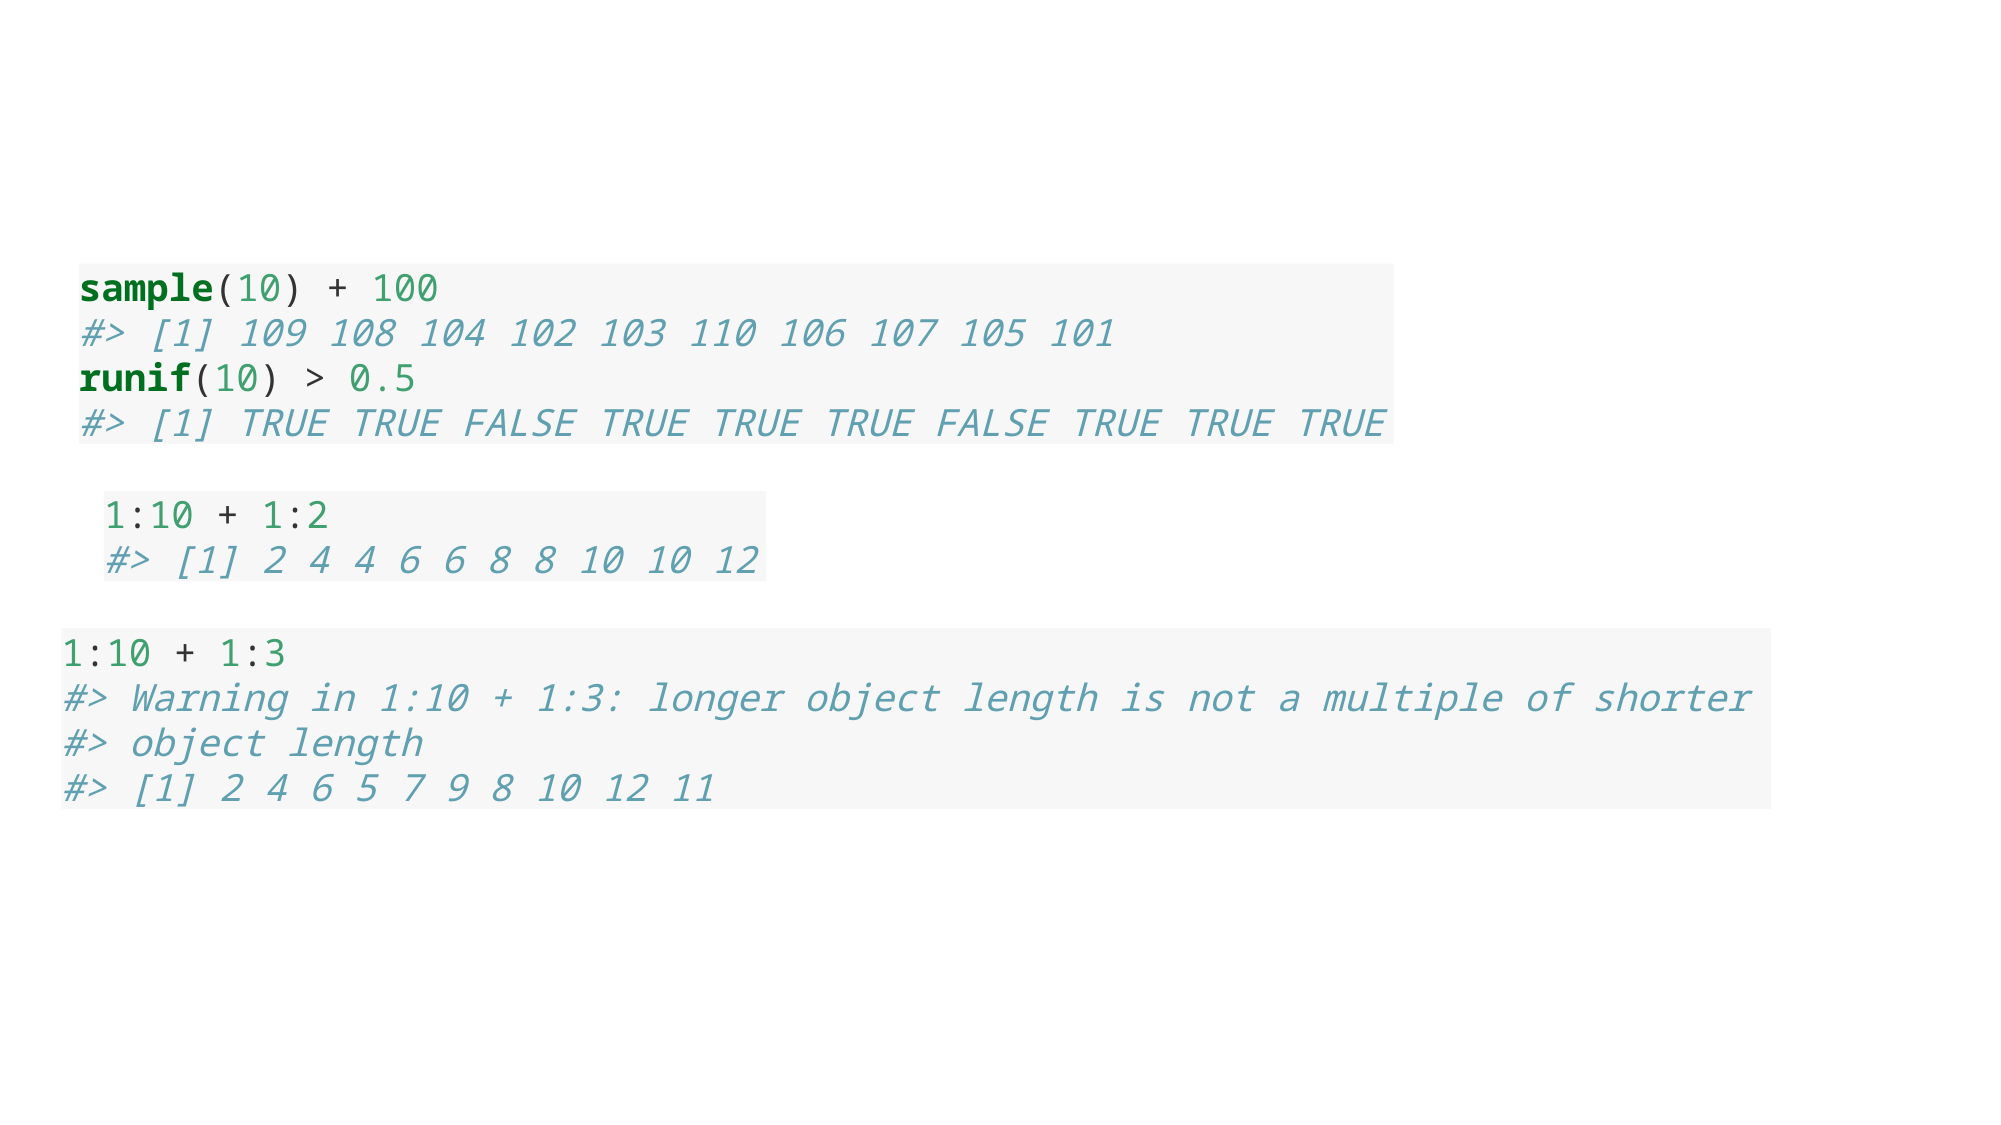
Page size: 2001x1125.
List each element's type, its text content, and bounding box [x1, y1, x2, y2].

text_box sample(10) + 100 #> [1] 109 108 104 102 103 110 106 107 105 101 runif(10) > 0.5 #> [1] TRUE TRUE FALSE TRUE TRUE TRUE FALSE TRUE TRUE TRUE [78, 263, 1394, 444]
text_box 1:10 + 1:2 #> [1] 2 4 4 6 6 8 8 10 10 12 [103, 491, 766, 582]
text_box 1:10 + 1:3 #> Warning in 1:10 + 1:3: longer object length is not a multiple of shorter #> object length #> [1] 2 4 6 5 7 9 8 10 12 11 [61, 628, 1772, 809]
